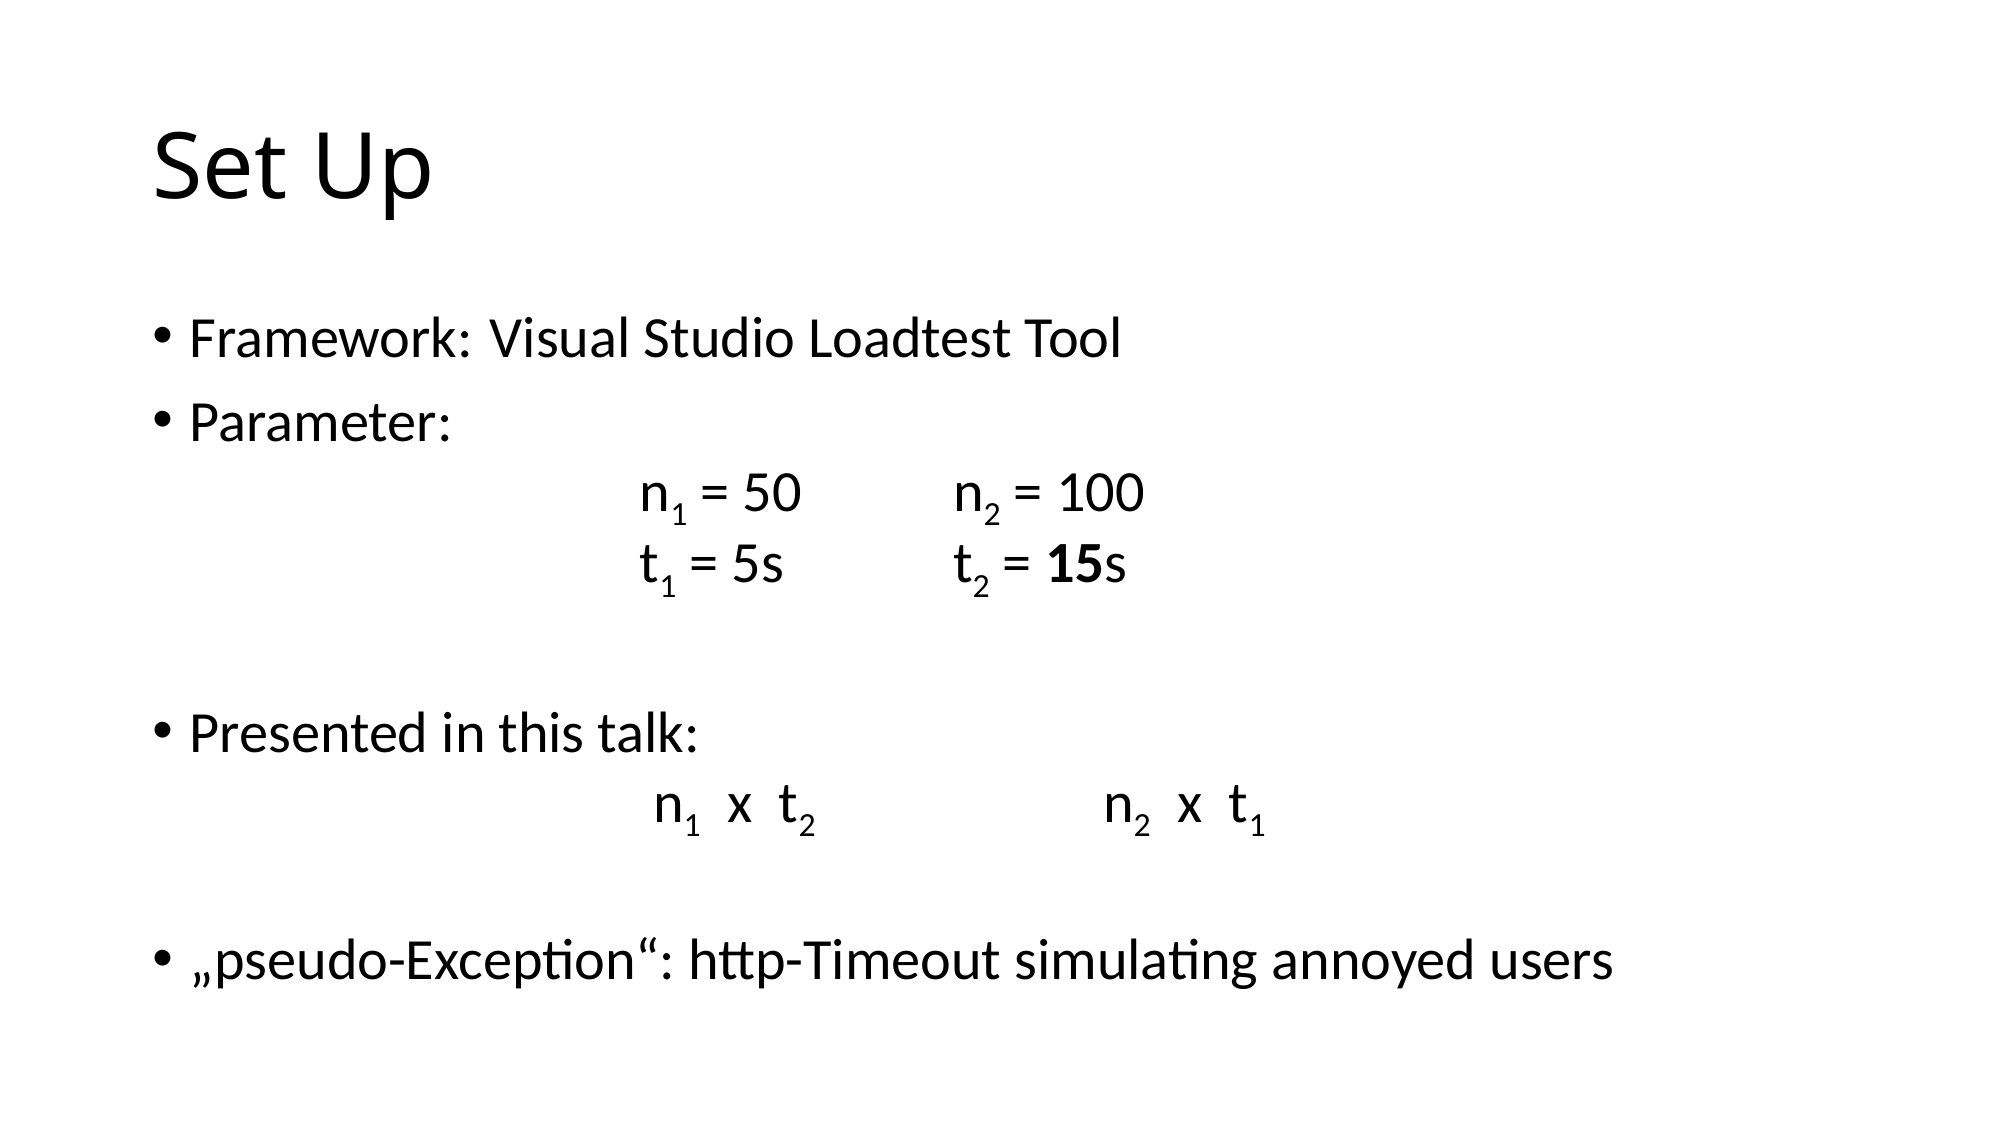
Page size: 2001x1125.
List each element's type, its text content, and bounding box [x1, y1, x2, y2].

title Set Up [137, 59, 1863, 278]
list Framework: Visual Studio Loadtest Tool Parameter: n1 = 50 n2 = 100 t1 = 5s t2 = 15s Presented in this talk: n1 x t2 n2 x t1 „pseudo-Exception“: http-Timeout simulating annoyed users [137, 299, 1863, 1014]
